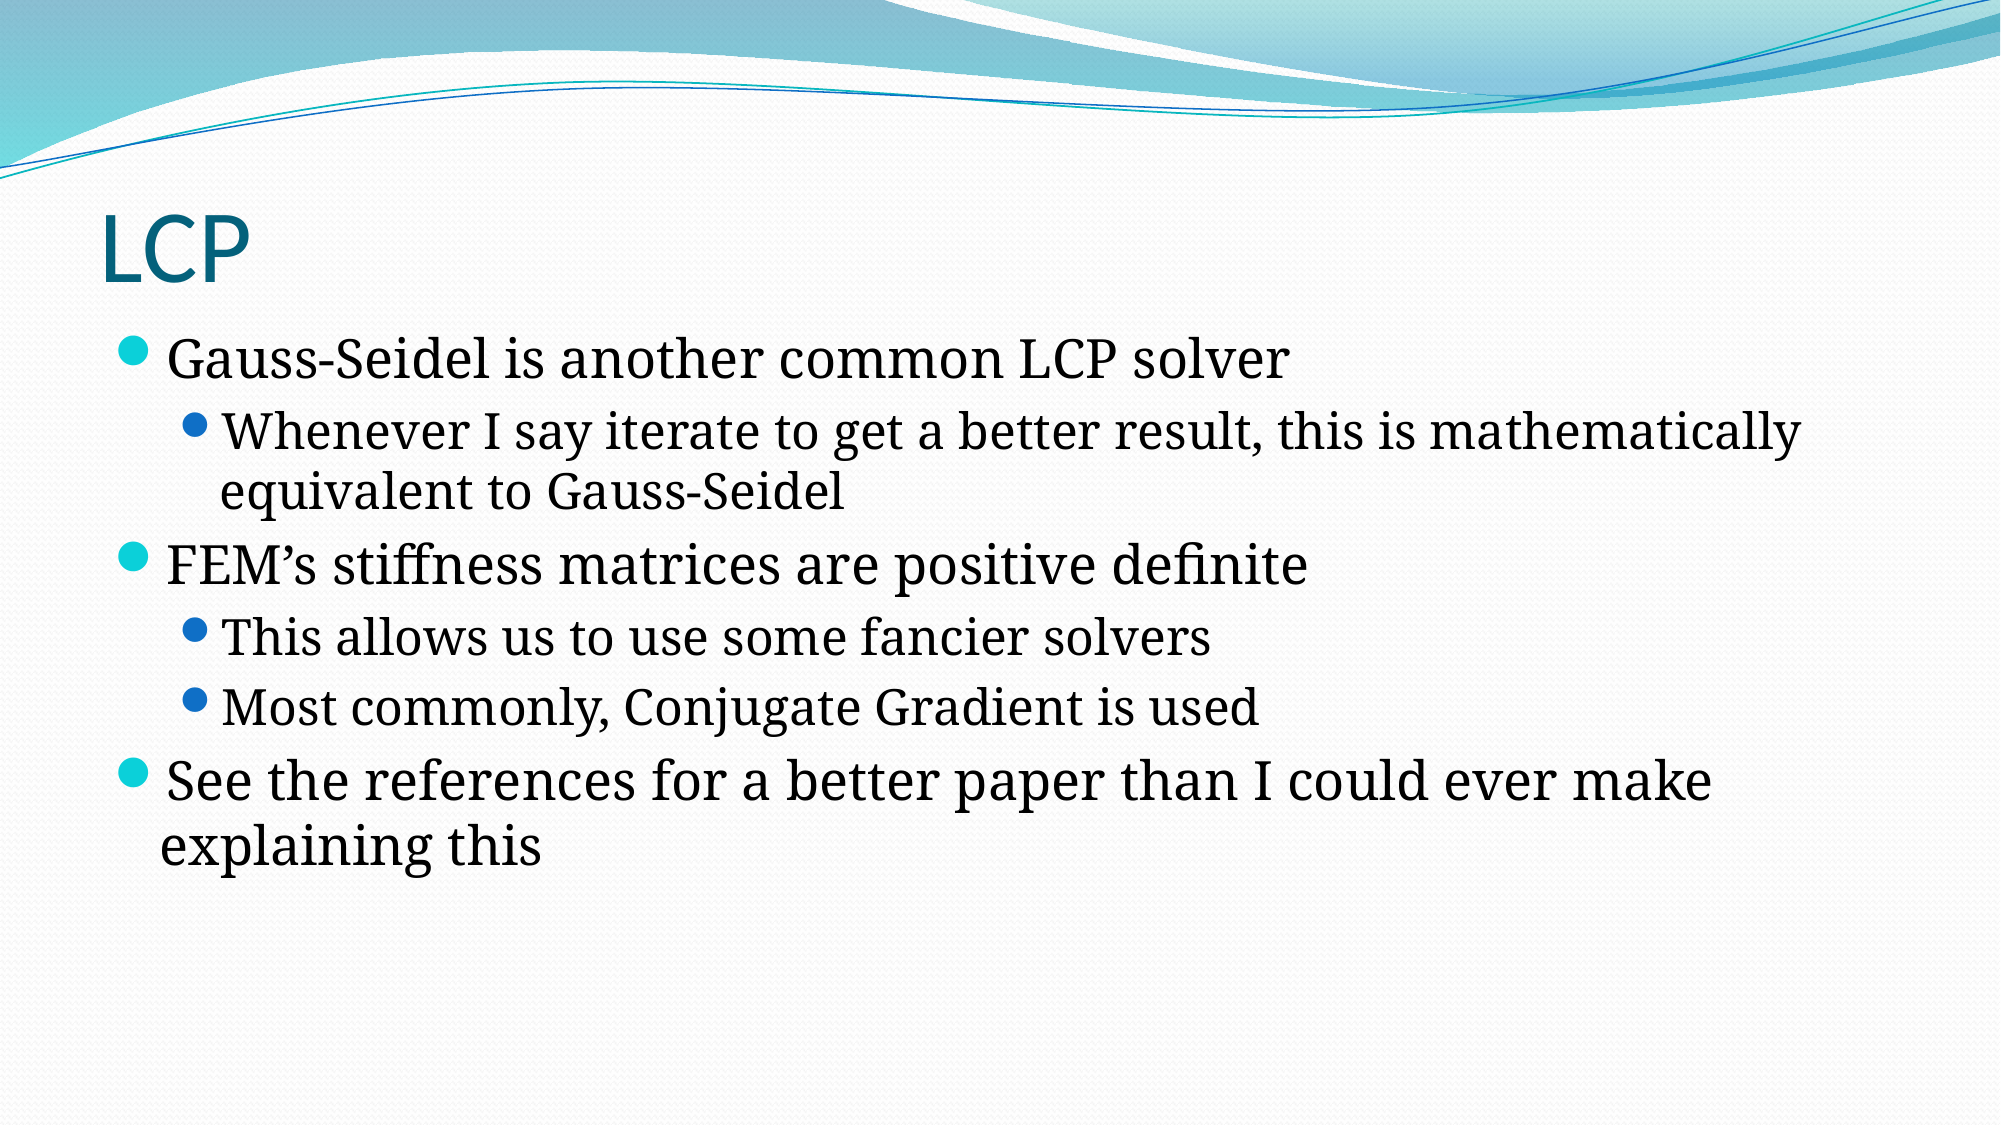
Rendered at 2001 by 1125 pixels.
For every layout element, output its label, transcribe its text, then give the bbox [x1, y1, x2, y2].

list Gauss-Seidel is another common LCP solver Whenever I say iterate to get a better result, this is mathematically equivalent to Gauss-Seidel FEM’s stiffness matrices are positive definite This allows us to use some fancier solvers Most commonly, Conjugate Gradient is used See the references for a better paper than I could ever make explaining this [99, 317, 1900, 1038]
title LCP [99, 115, 1900, 303]
